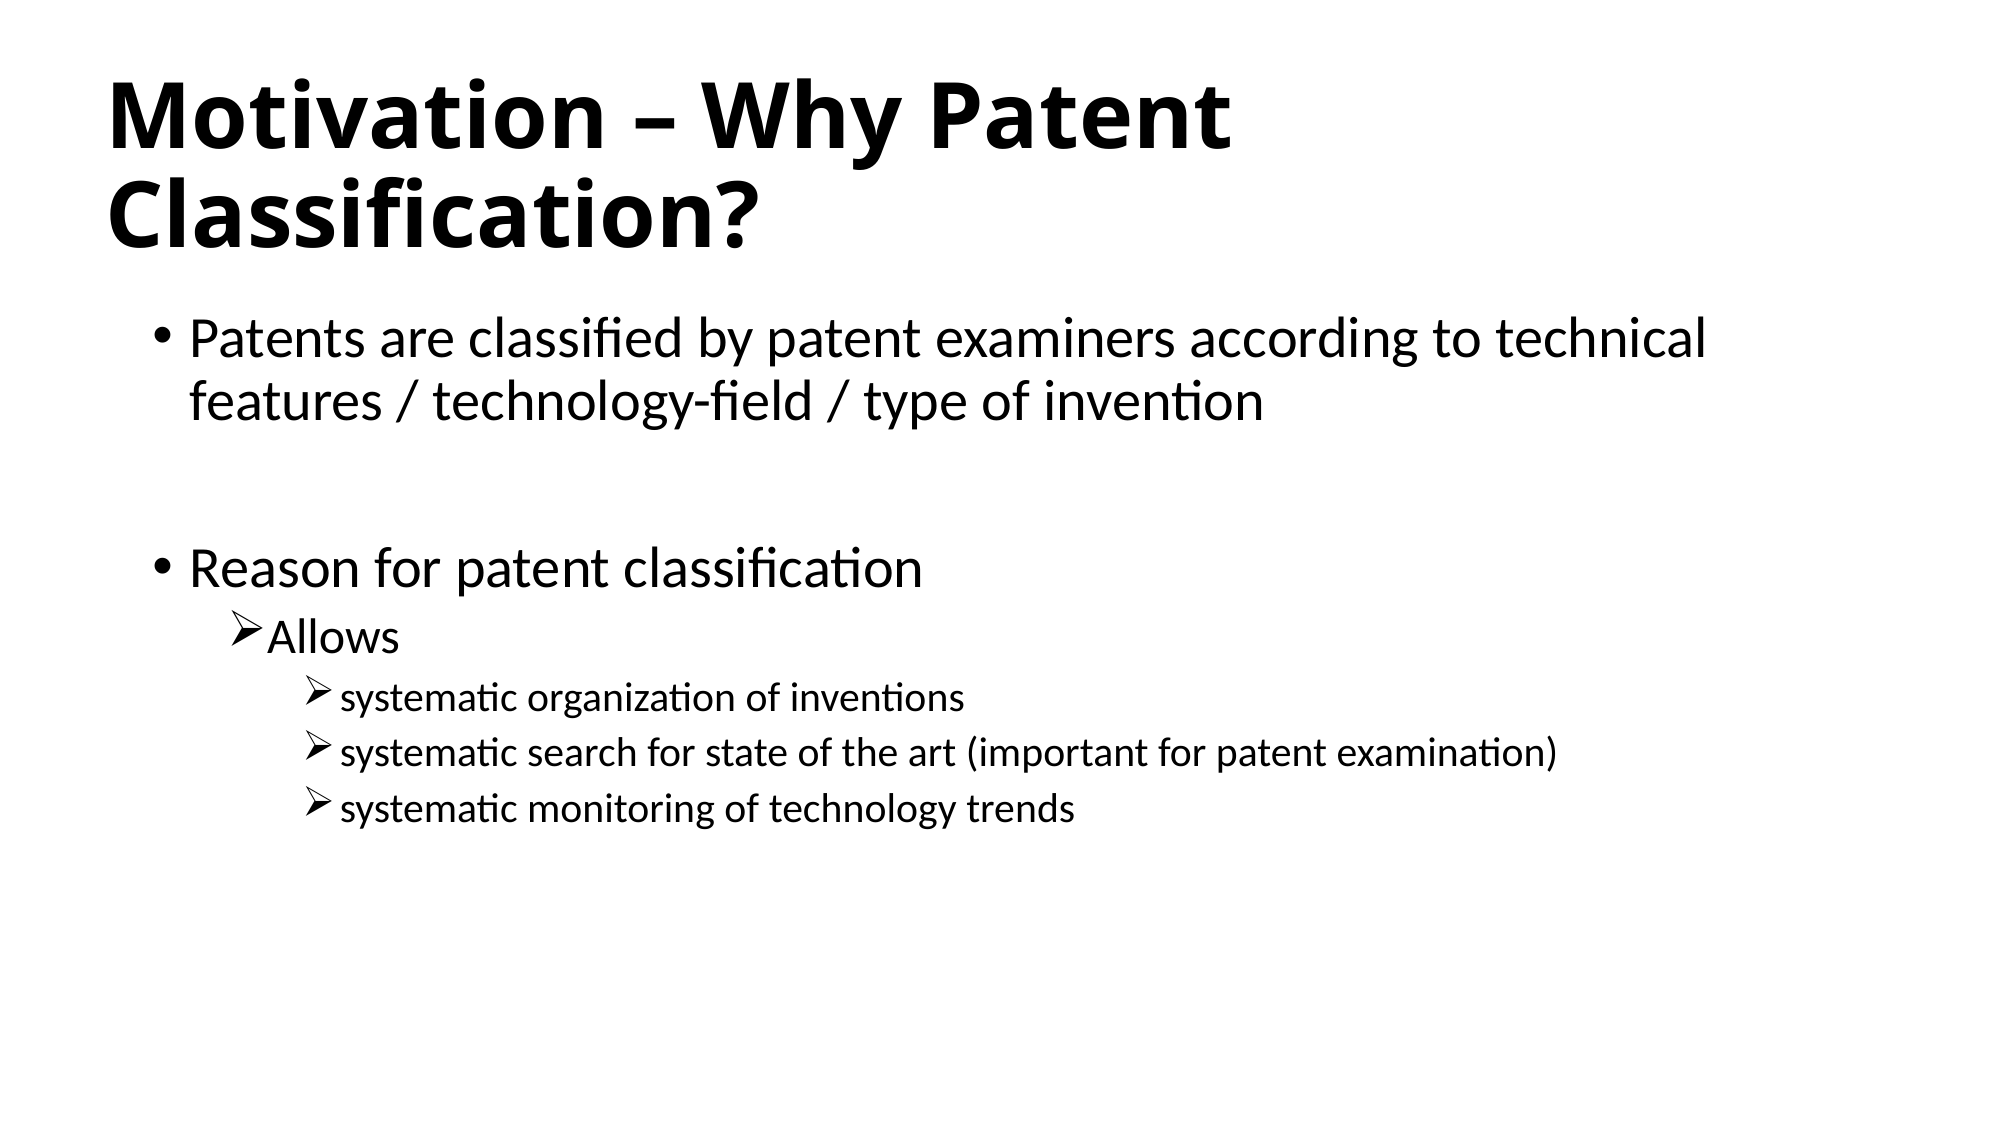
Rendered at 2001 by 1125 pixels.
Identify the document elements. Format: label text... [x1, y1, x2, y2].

list Patents are classified by patent examiners according to technical features / technology-field / type of invention Reason for patent classification Allows systematic organization of inventions systematic search for state of the art (important for patent examination) systematic monitoring of technology trends [137, 299, 1863, 1014]
title Motivation – Why Patent Classification? [90, 59, 1926, 278]
